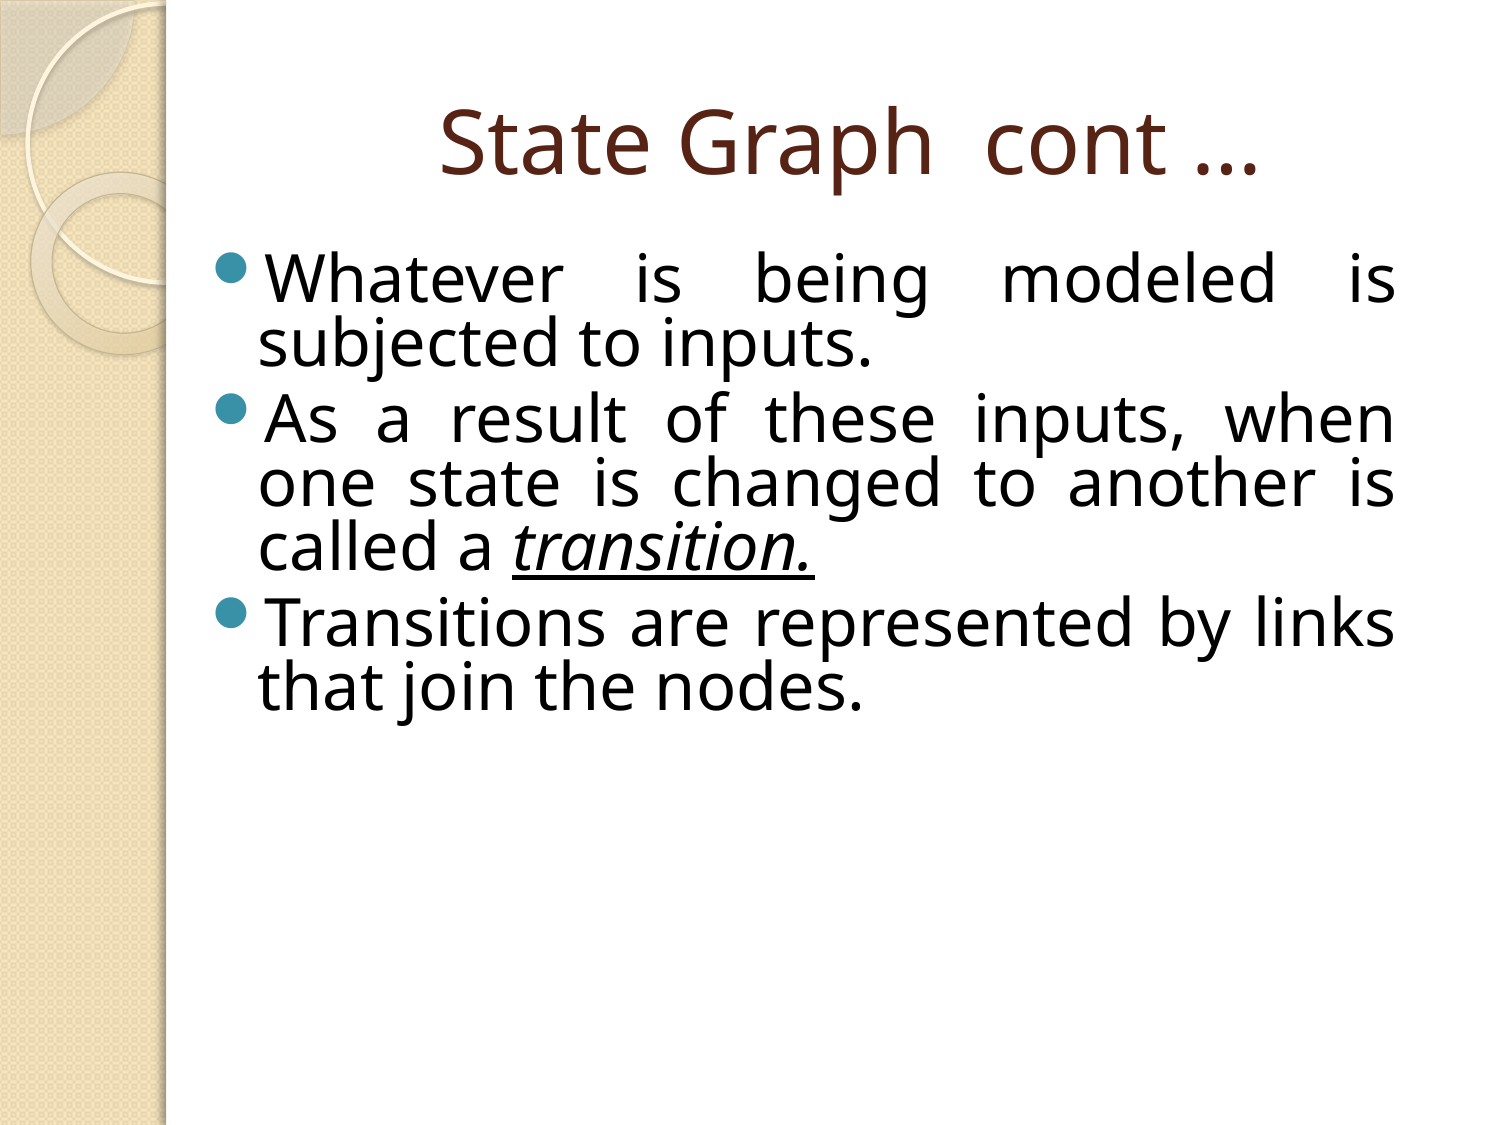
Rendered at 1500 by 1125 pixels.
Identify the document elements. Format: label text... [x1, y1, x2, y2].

title State Graph cont … [235, 45, 1466, 233]
list Whatever is being modeled is subjected to inputs. As a result of these inputs, when one state is changed to another is called a transition. Transitions are represented by links that join the nodes. [183, 243, 1413, 1031]
